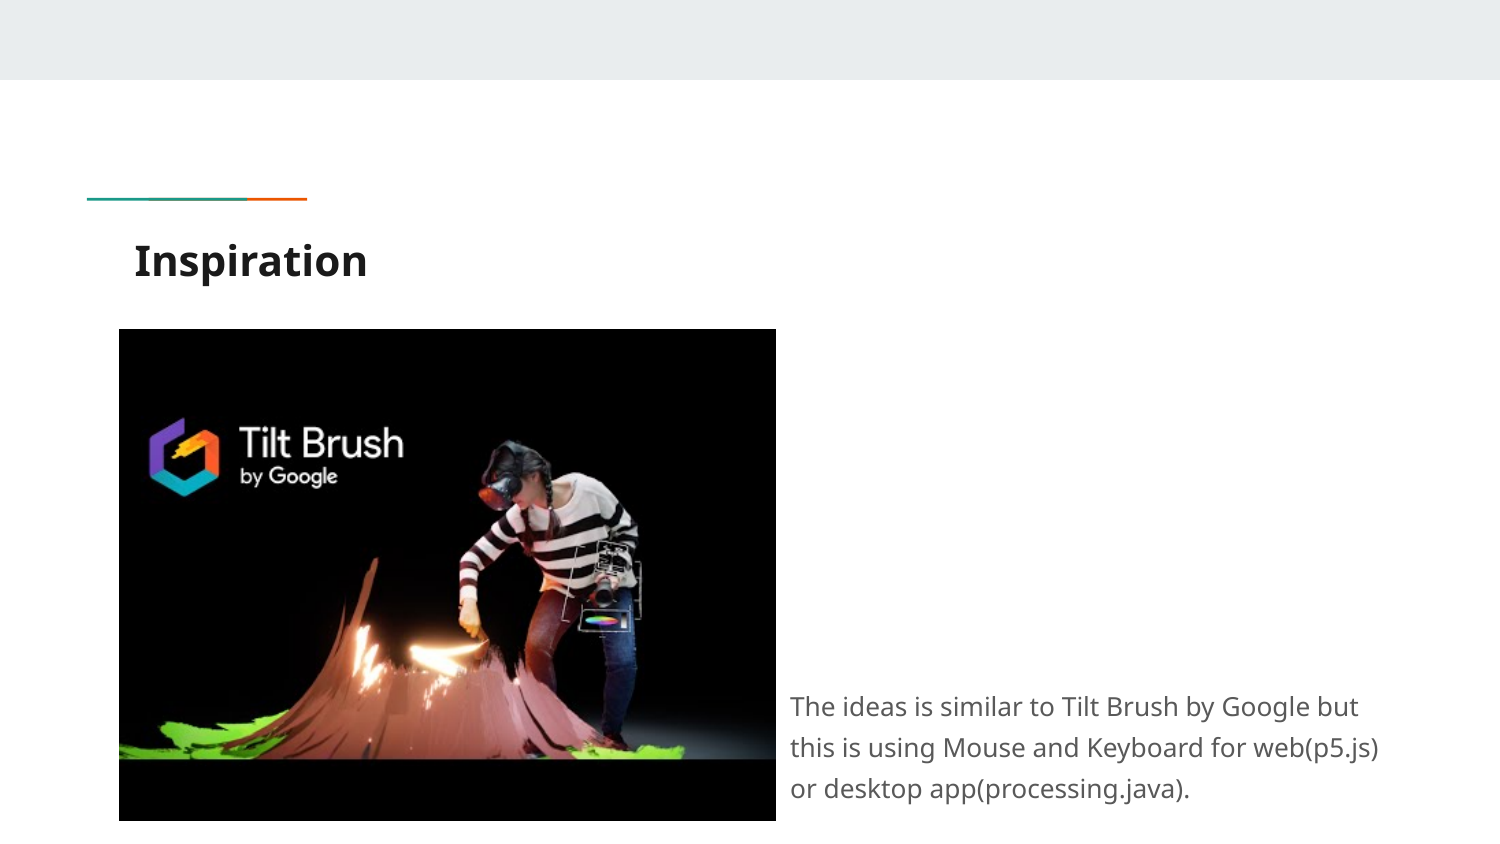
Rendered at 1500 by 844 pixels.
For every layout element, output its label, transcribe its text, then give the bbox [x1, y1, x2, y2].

picture [119, 329, 776, 822]
title Inspiration [119, 216, 1381, 305]
list The ideas is similar to Tilt Brush by Google but this is using Mouse and Keyboard for web(p5.js) or desktop app(processing.java). [780, 667, 1394, 822]
